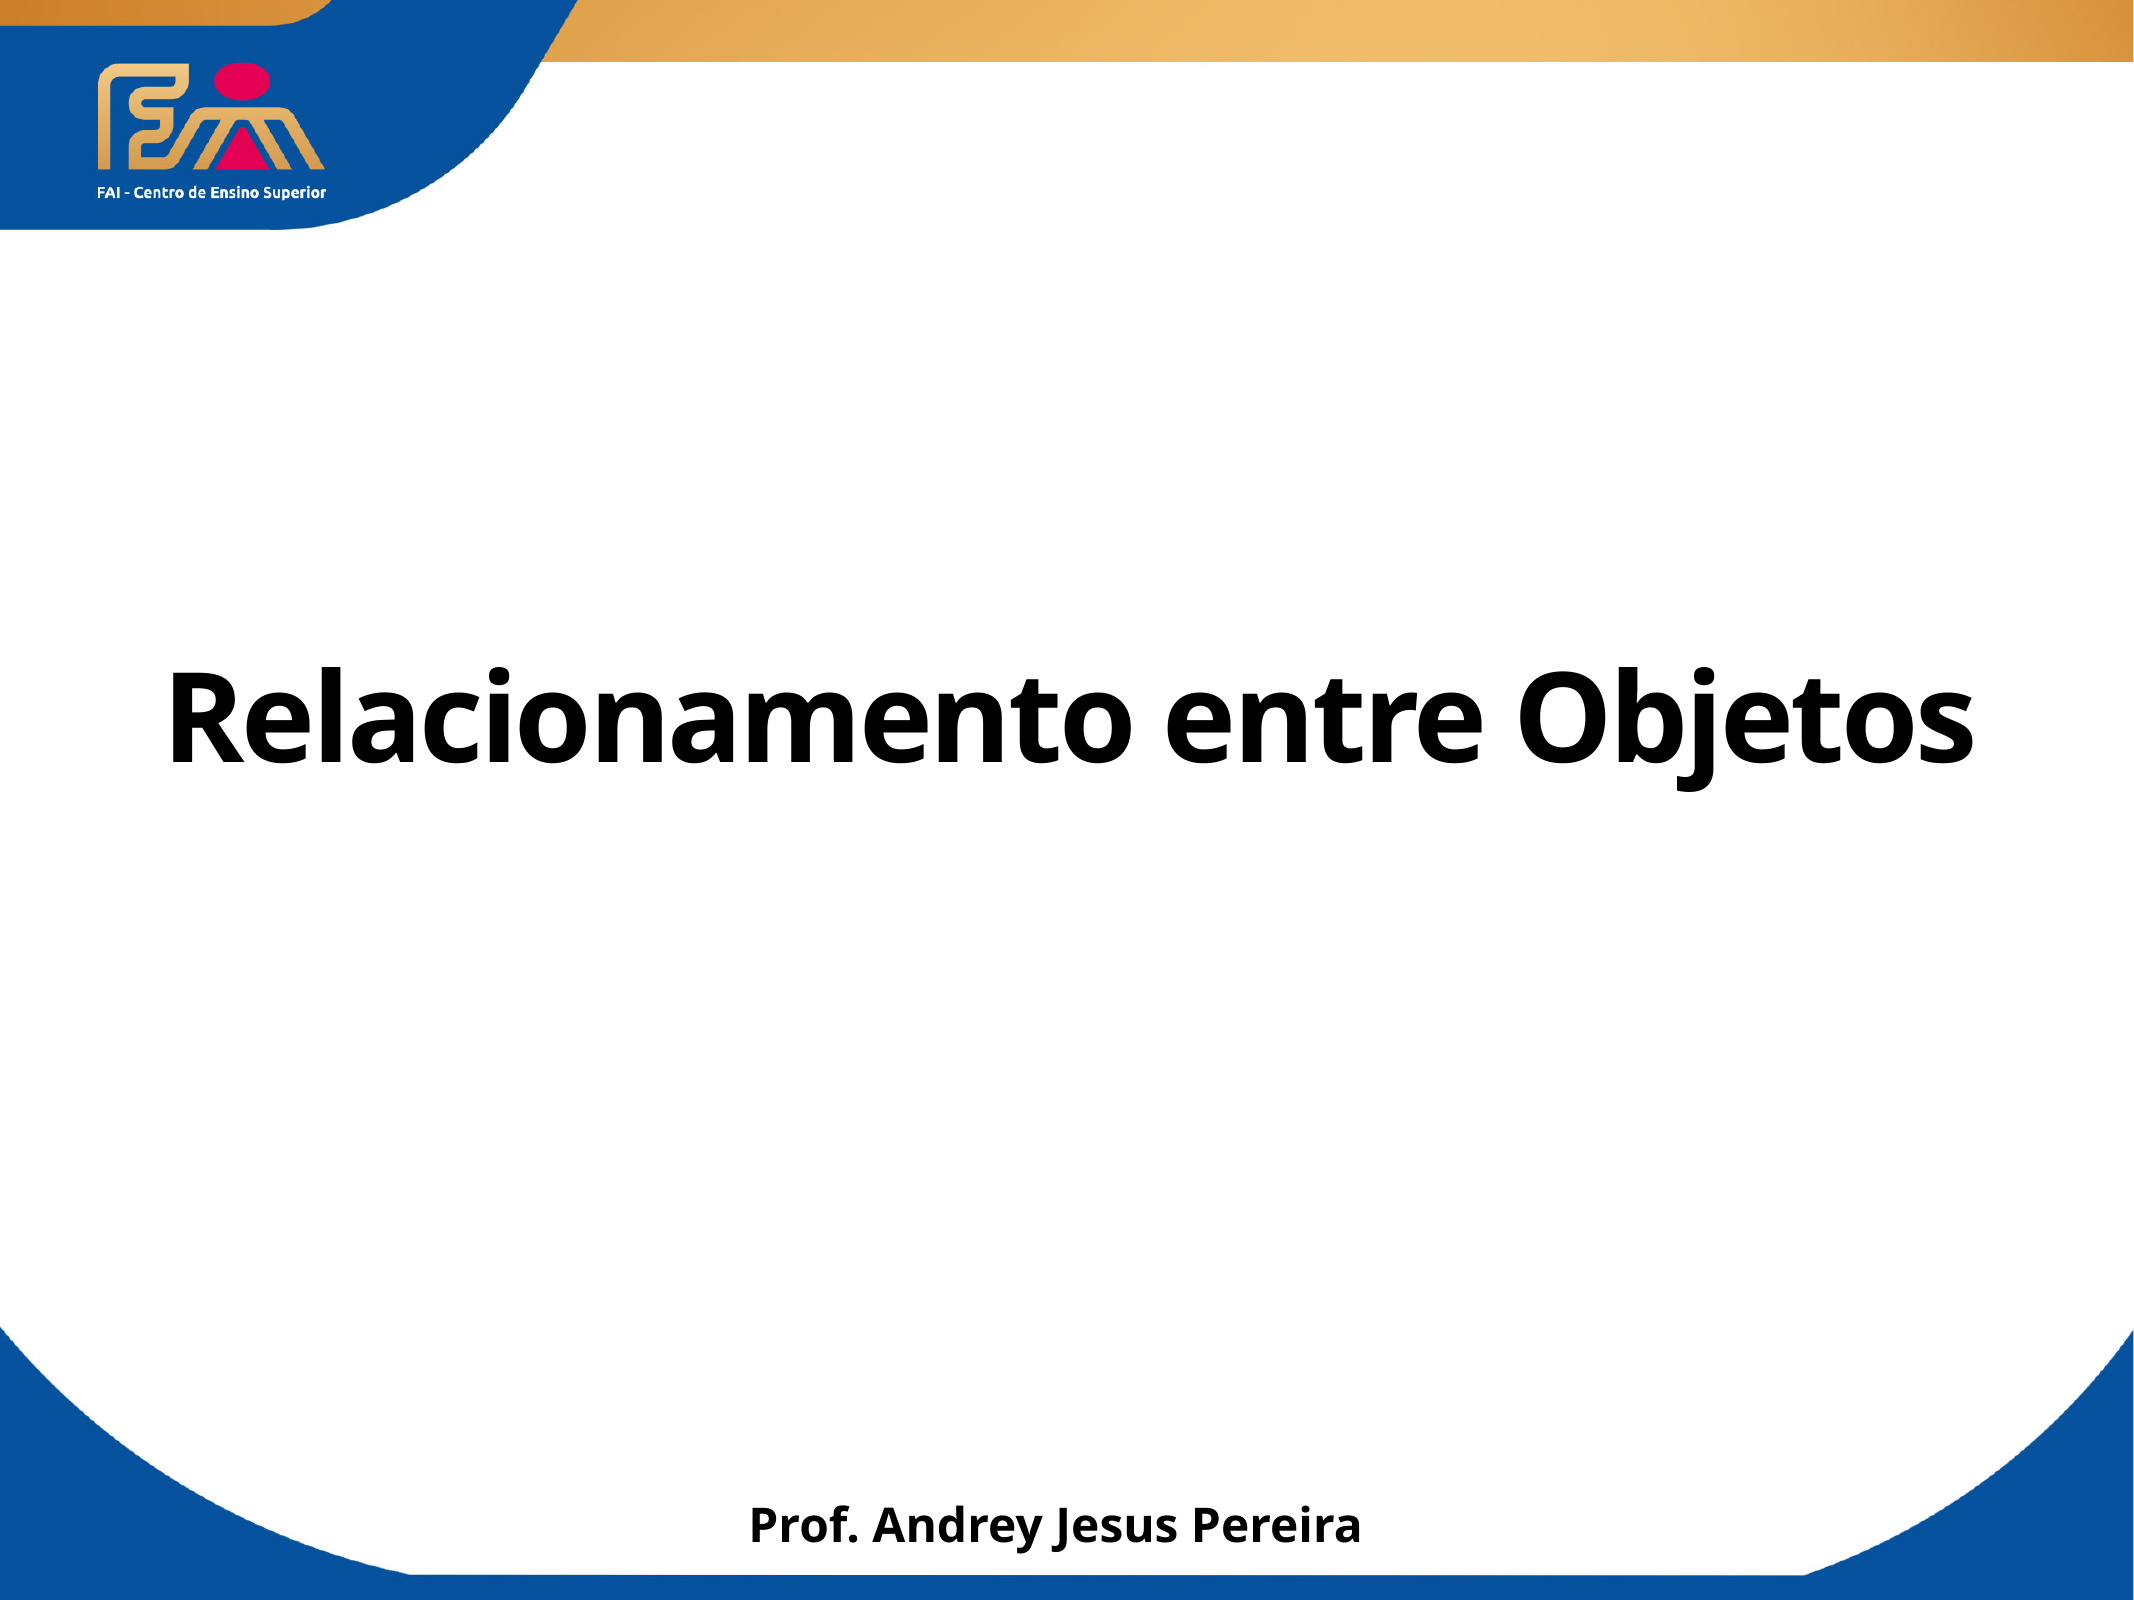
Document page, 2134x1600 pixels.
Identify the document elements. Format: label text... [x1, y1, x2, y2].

title Relacionamento entre Objetos [85, 657, 2055, 813]
picture [0, 0, 2134, 1600]
list Prof. Andrey Jesus Pereira [739, 1484, 1401, 1562]
